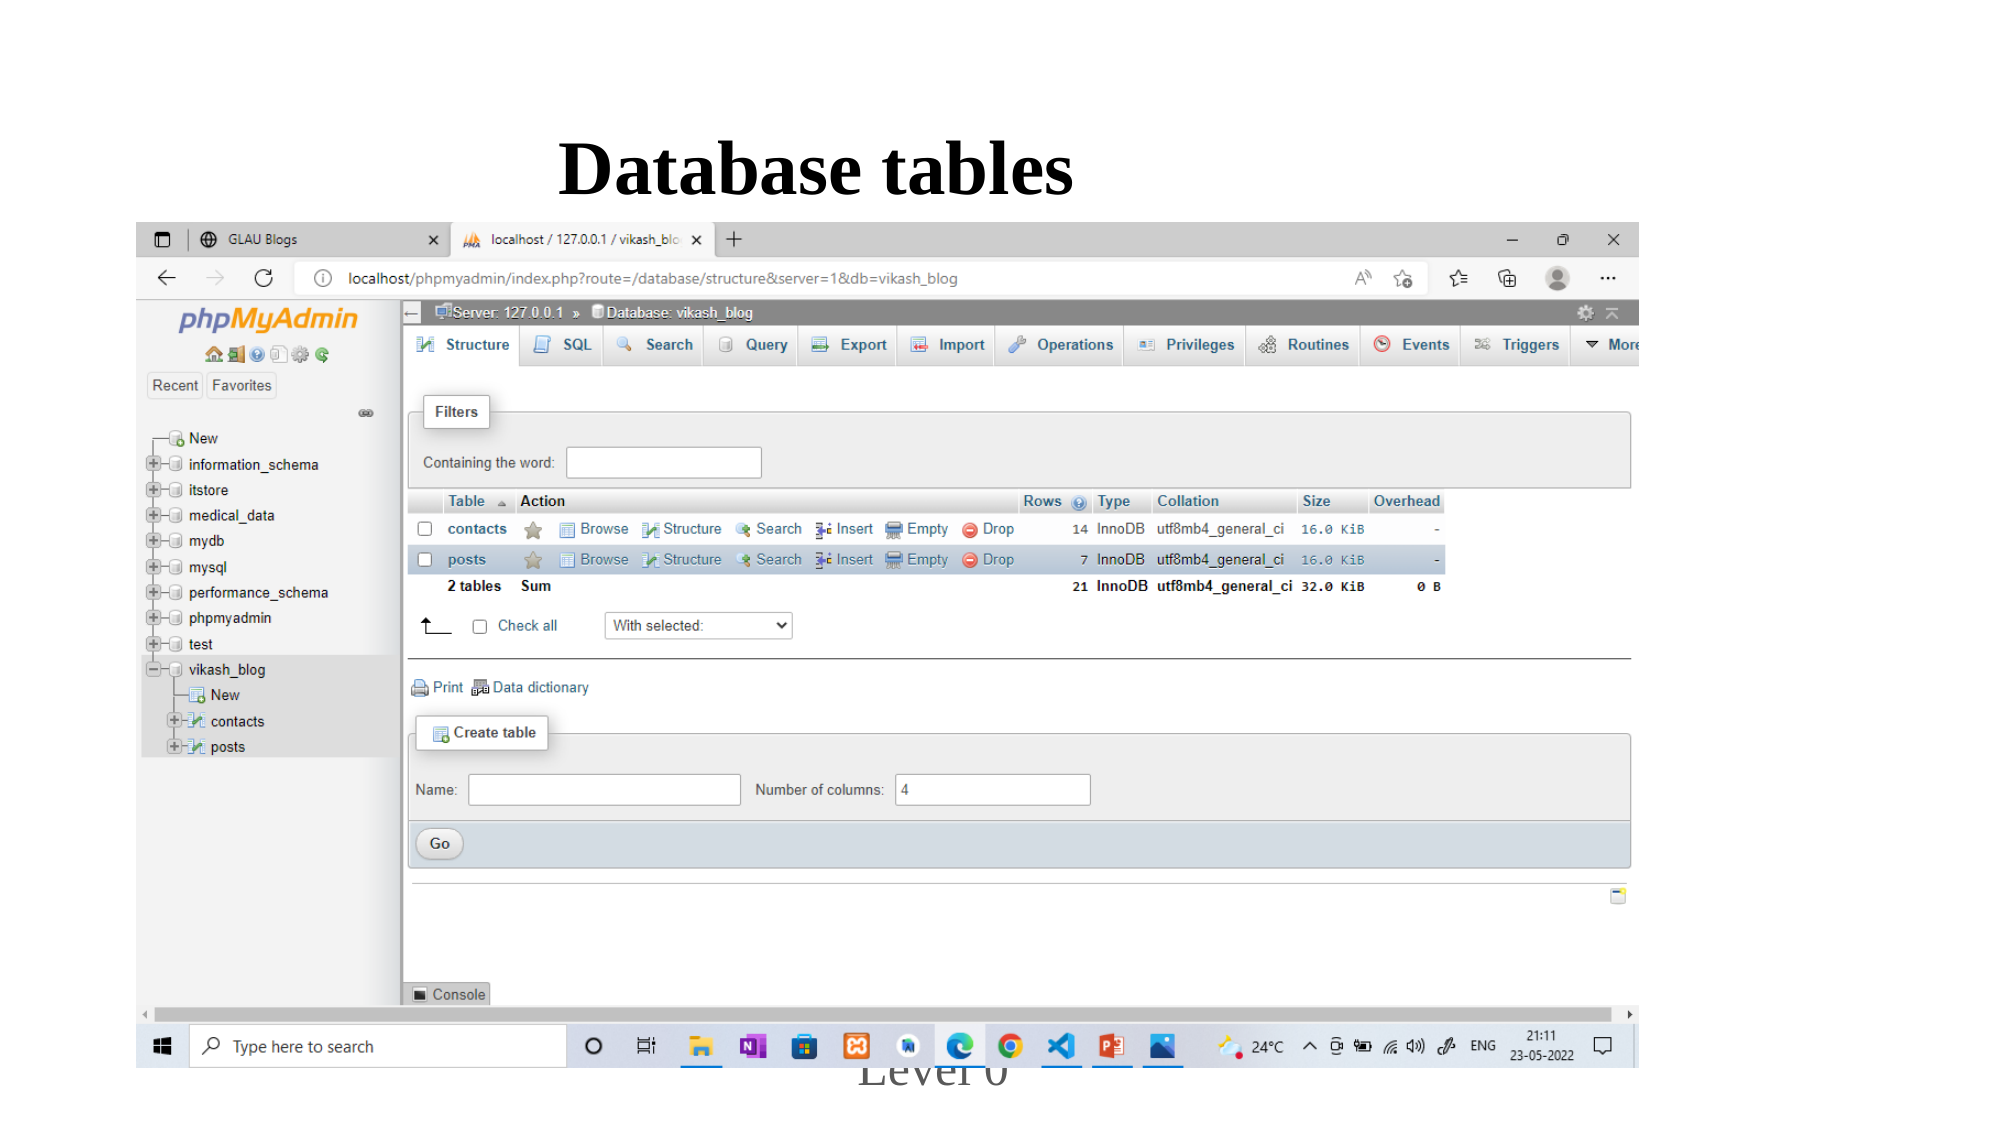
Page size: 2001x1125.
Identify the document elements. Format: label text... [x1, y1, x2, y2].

picture [136, 222, 1639, 1068]
title Database tables [0, 97, 1864, 223]
list Level 0 [800, 1076, 1064, 1117]
